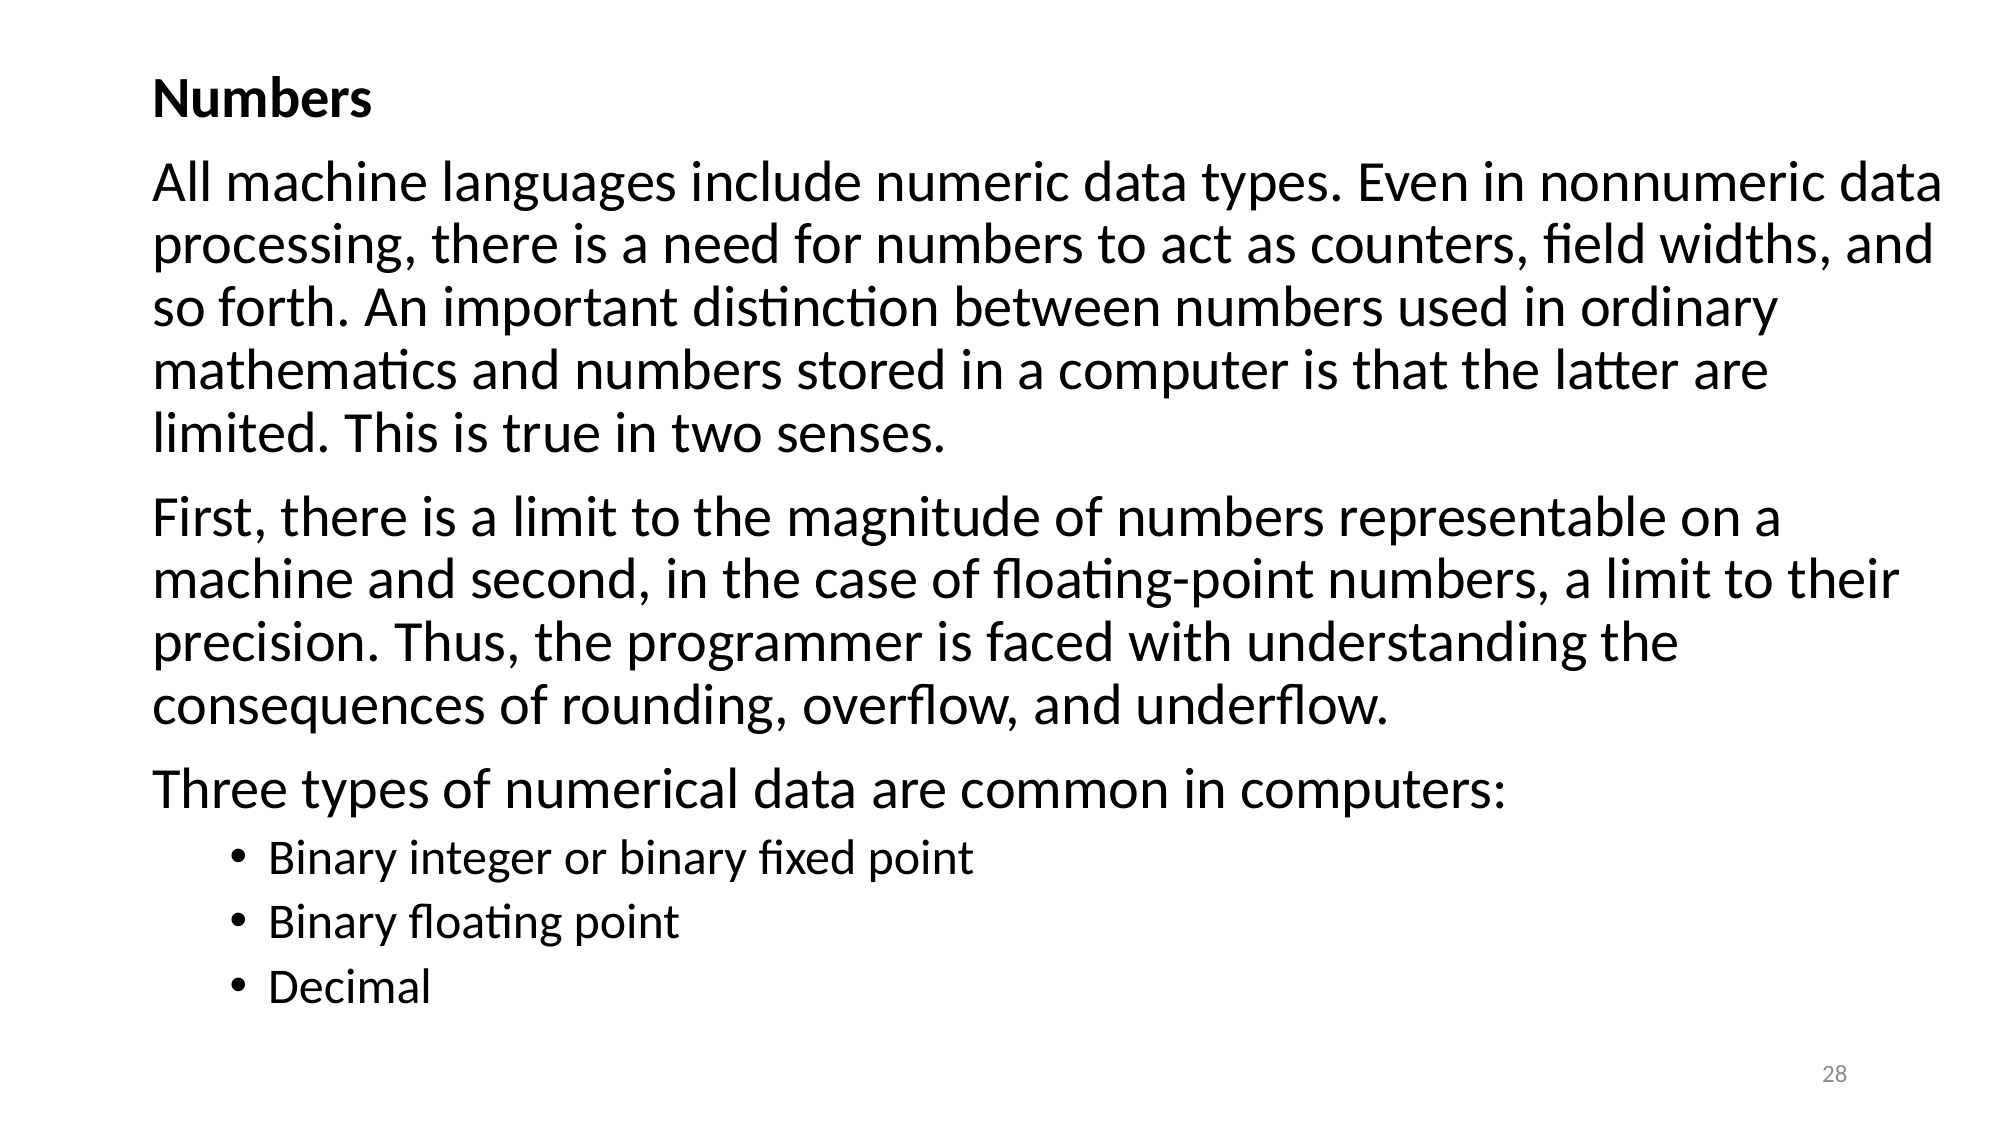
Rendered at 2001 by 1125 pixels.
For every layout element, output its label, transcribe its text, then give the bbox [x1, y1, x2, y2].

text_box Numbers All machine languages include numeric data types. Even in nonnumeric data processing, there is a need for numbers to act as counters, field widths, and so forth. An important distinction between numbers used in ordinary mathematics and numbers stored in a computer is that the latter are limited. This is true in two senses. First, there is a limit to the magnitude of numbers representable on a machine and second, in the case of floating-point numbers, a limit to their precision. Thus, the programmer is faced with understanding the consequences of rounding, overflow, and underflow. Three types of numerical data are common in computers: Binary integer or binary fixed point Binary floating point Decimal [137, 59, 1969, 1103]
text_box <number> [1412, 1042, 1863, 1103]
